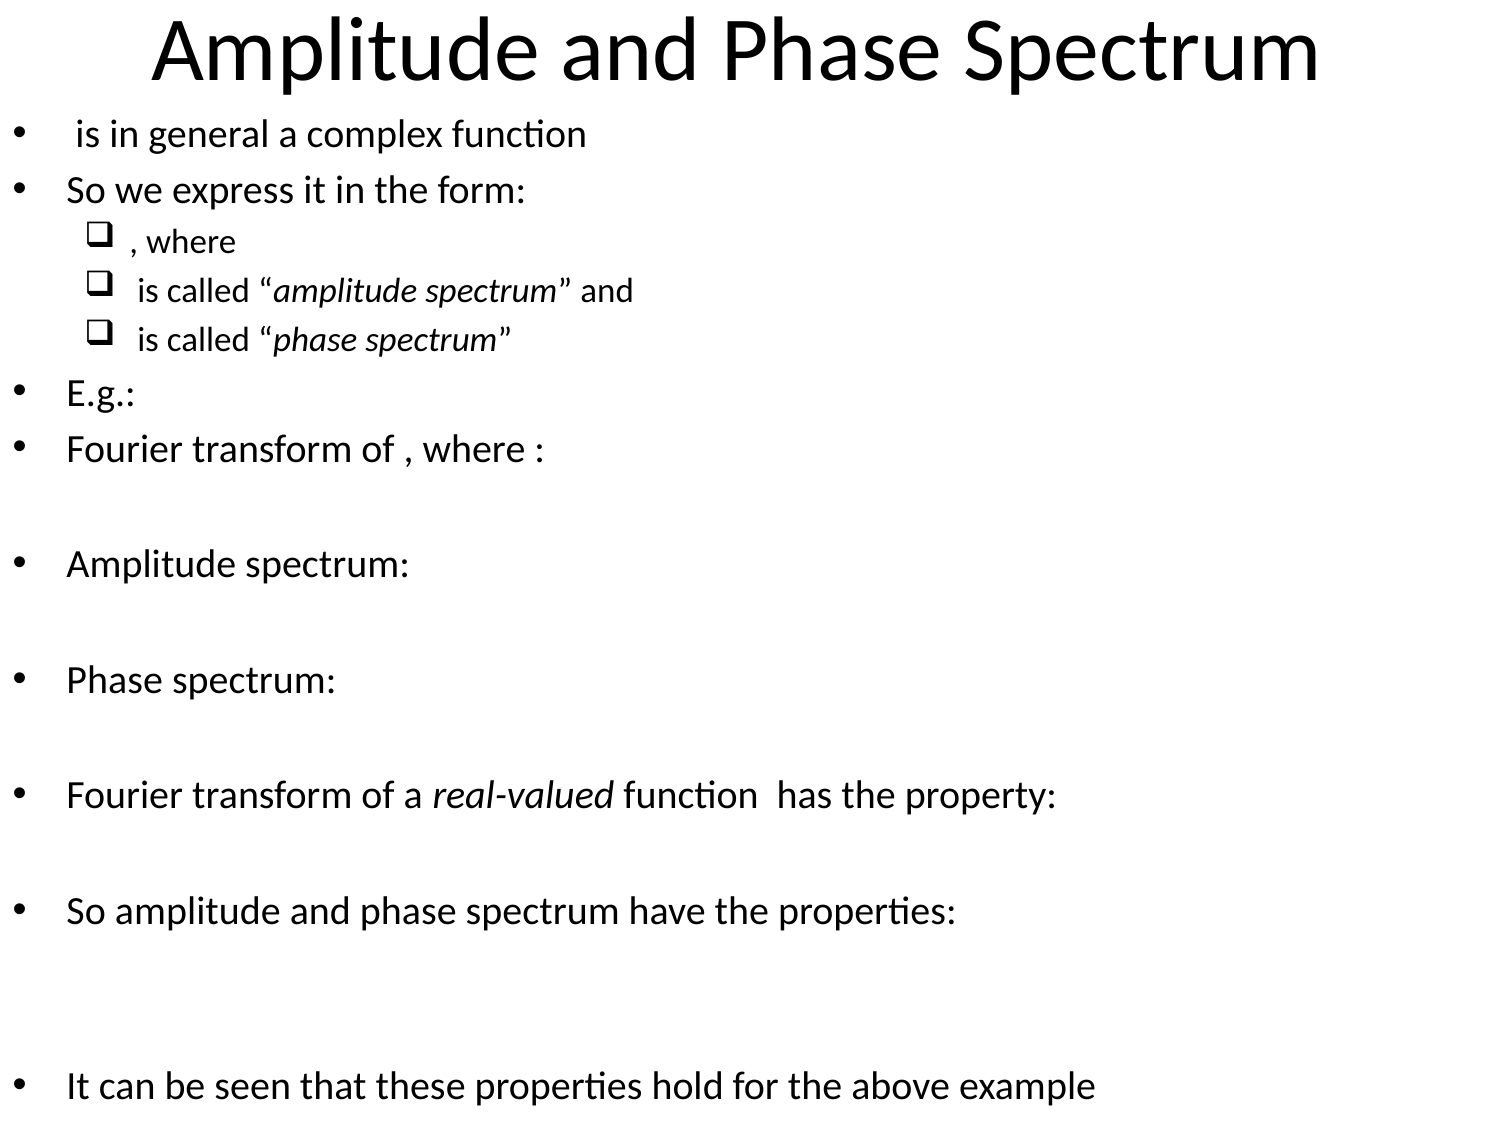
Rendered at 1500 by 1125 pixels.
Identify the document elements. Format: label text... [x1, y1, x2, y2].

title Amplitude and Phase Spectrum [62, 0, 1413, 138]
